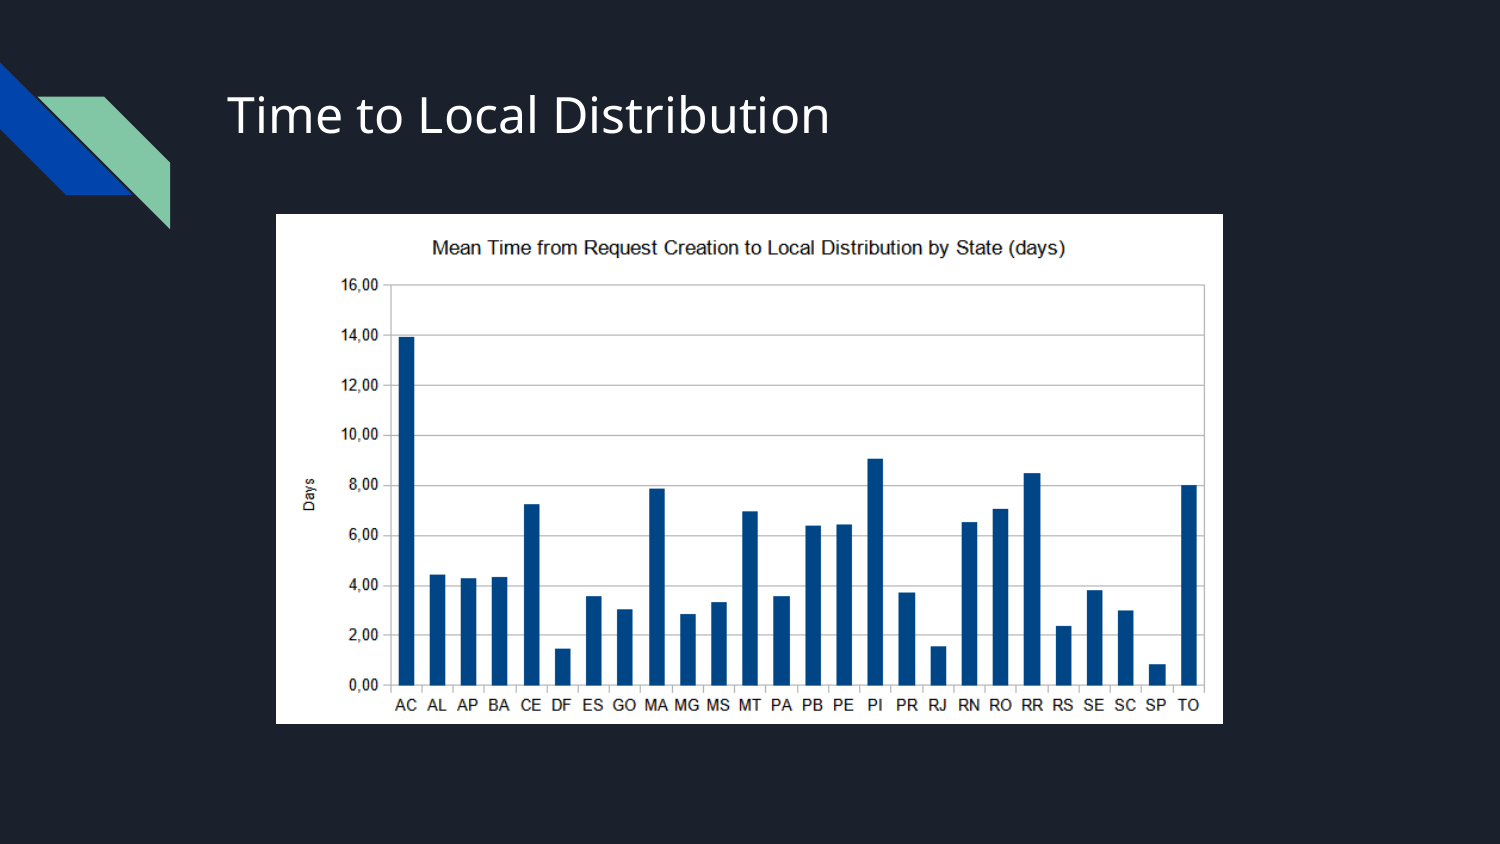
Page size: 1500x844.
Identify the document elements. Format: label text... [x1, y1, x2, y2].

title Time to Local Distribution [212, 64, 1368, 215]
picture [276, 214, 1224, 724]
